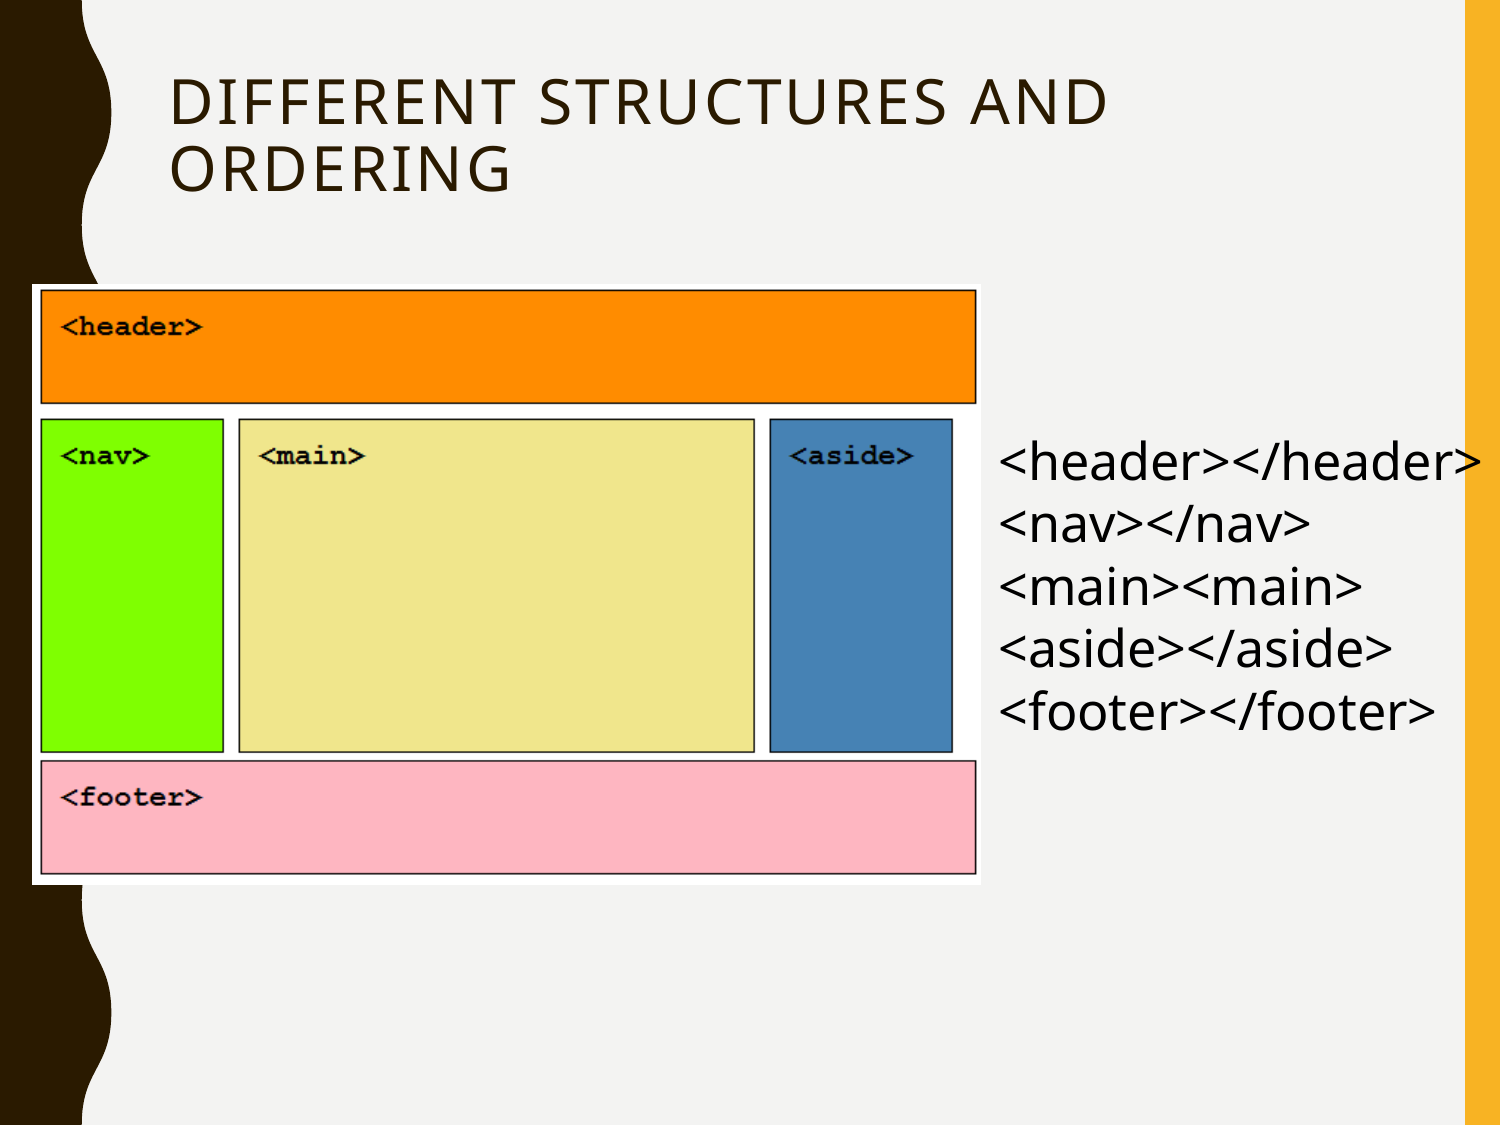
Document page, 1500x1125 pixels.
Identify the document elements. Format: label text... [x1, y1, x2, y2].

title Different Structures and Ordering [154, 62, 1407, 308]
picture [32, 284, 981, 885]
text_box <header></header> <nav></nav> <main><main> <aside></aside> <footer></footer> [992, 422, 1490, 747]
